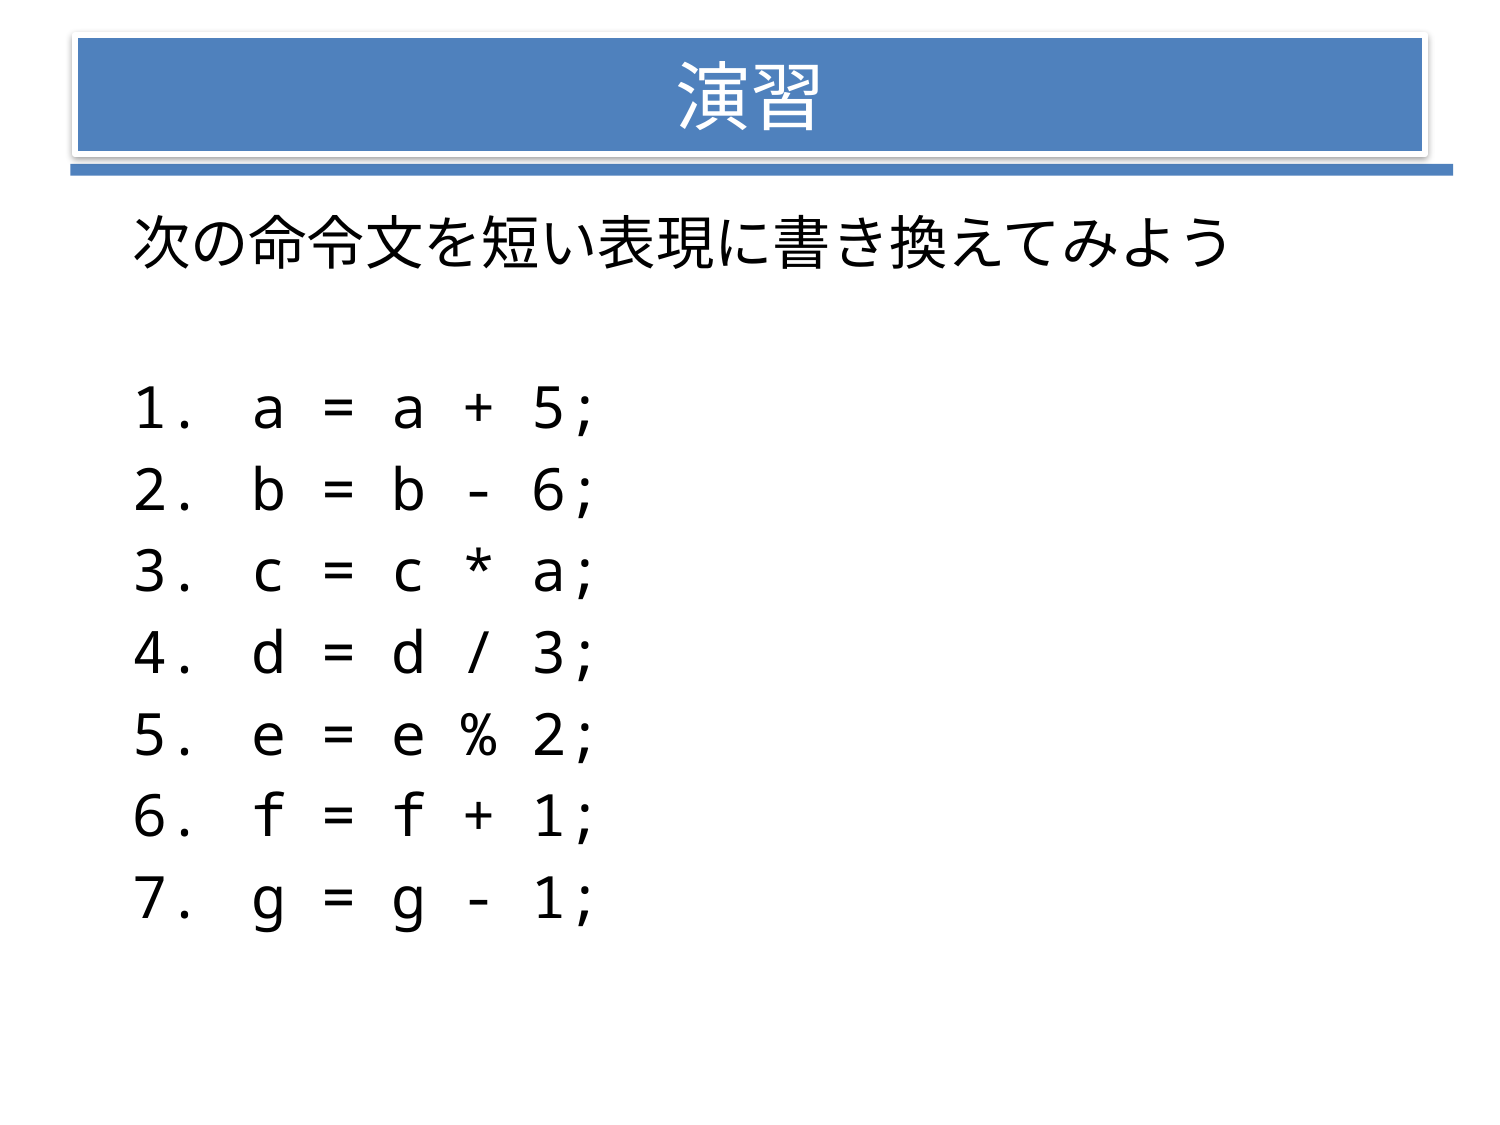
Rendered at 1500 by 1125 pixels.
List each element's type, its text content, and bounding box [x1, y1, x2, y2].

list 次の命令文を短い表現に書き換えてみよう a = a + 5; b = b - 6; c = c * a; d = d / 3; e = e % 2; f = f + 1; g = g - 1; [117, 199, 1500, 961]
title 演習 [72, 32, 1428, 157]
